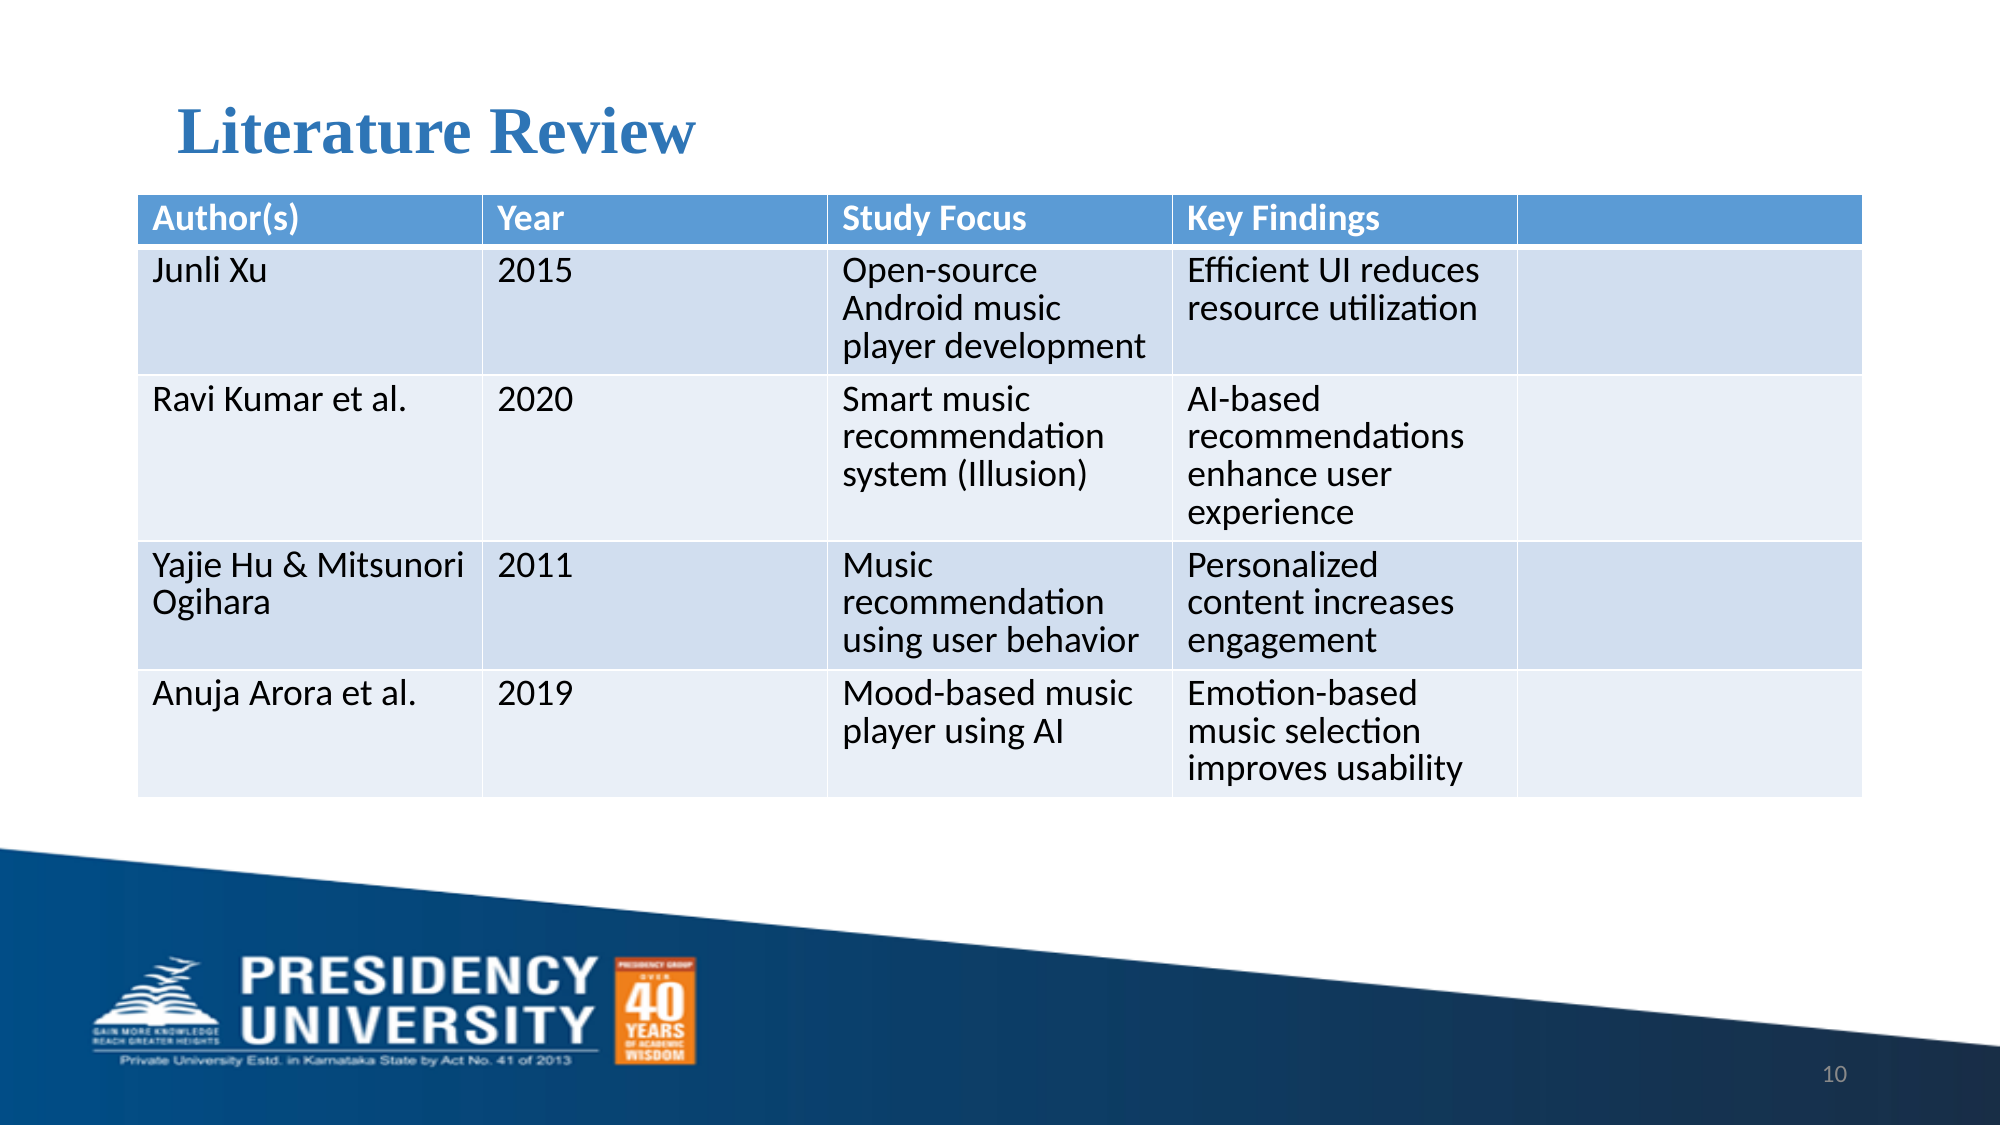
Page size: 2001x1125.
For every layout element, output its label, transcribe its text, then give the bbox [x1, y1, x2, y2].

table_header Year [483, 195, 827, 244]
table_header Study Focus [828, 195, 1172, 244]
table_header Author(s) [138, 195, 482, 244]
table_cell [1518, 376, 1862, 540]
slide_number 10 [1412, 1042, 1863, 1103]
table_cell Mood-based music player using AI [828, 671, 1172, 797]
table_cell Emotion-based music selection improves usability [1173, 671, 1517, 797]
table_cell [1518, 542, 1862, 669]
table_cell [1518, 250, 1862, 374]
table_cell Junli Xu [138, 250, 482, 374]
picture [0, 845, 2000, 1125]
table_cell Yajie Hu & Mitsunori Ogihara [138, 542, 482, 669]
table_header Key Findings [1173, 195, 1517, 244]
table_cell Ravi Kumar et al. [138, 376, 482, 540]
table_cell 2011 [483, 542, 827, 669]
table_cell Personalized content increases engagement [1173, 542, 1517, 669]
table_cell [1518, 671, 1862, 797]
table_cell AI-based recommendations enhance user experience [1173, 376, 1517, 540]
table_cell Open-source Android music player development [828, 250, 1172, 374]
table_cell Smart music recommendation system (Illusion) [828, 376, 1172, 540]
table_cell Anuja Arora et al. [138, 671, 482, 797]
table_cell Music recommendation using user behavior [828, 542, 1172, 669]
table_cell 2015 [483, 250, 827, 374]
table_header [1518, 195, 1862, 244]
title Literature Review [137, 59, 1863, 193]
table_cell 2019 [483, 671, 827, 797]
table_cell Efficient UI reduces resource utilization [1173, 250, 1517, 374]
table_cell 2020 [483, 376, 827, 540]
